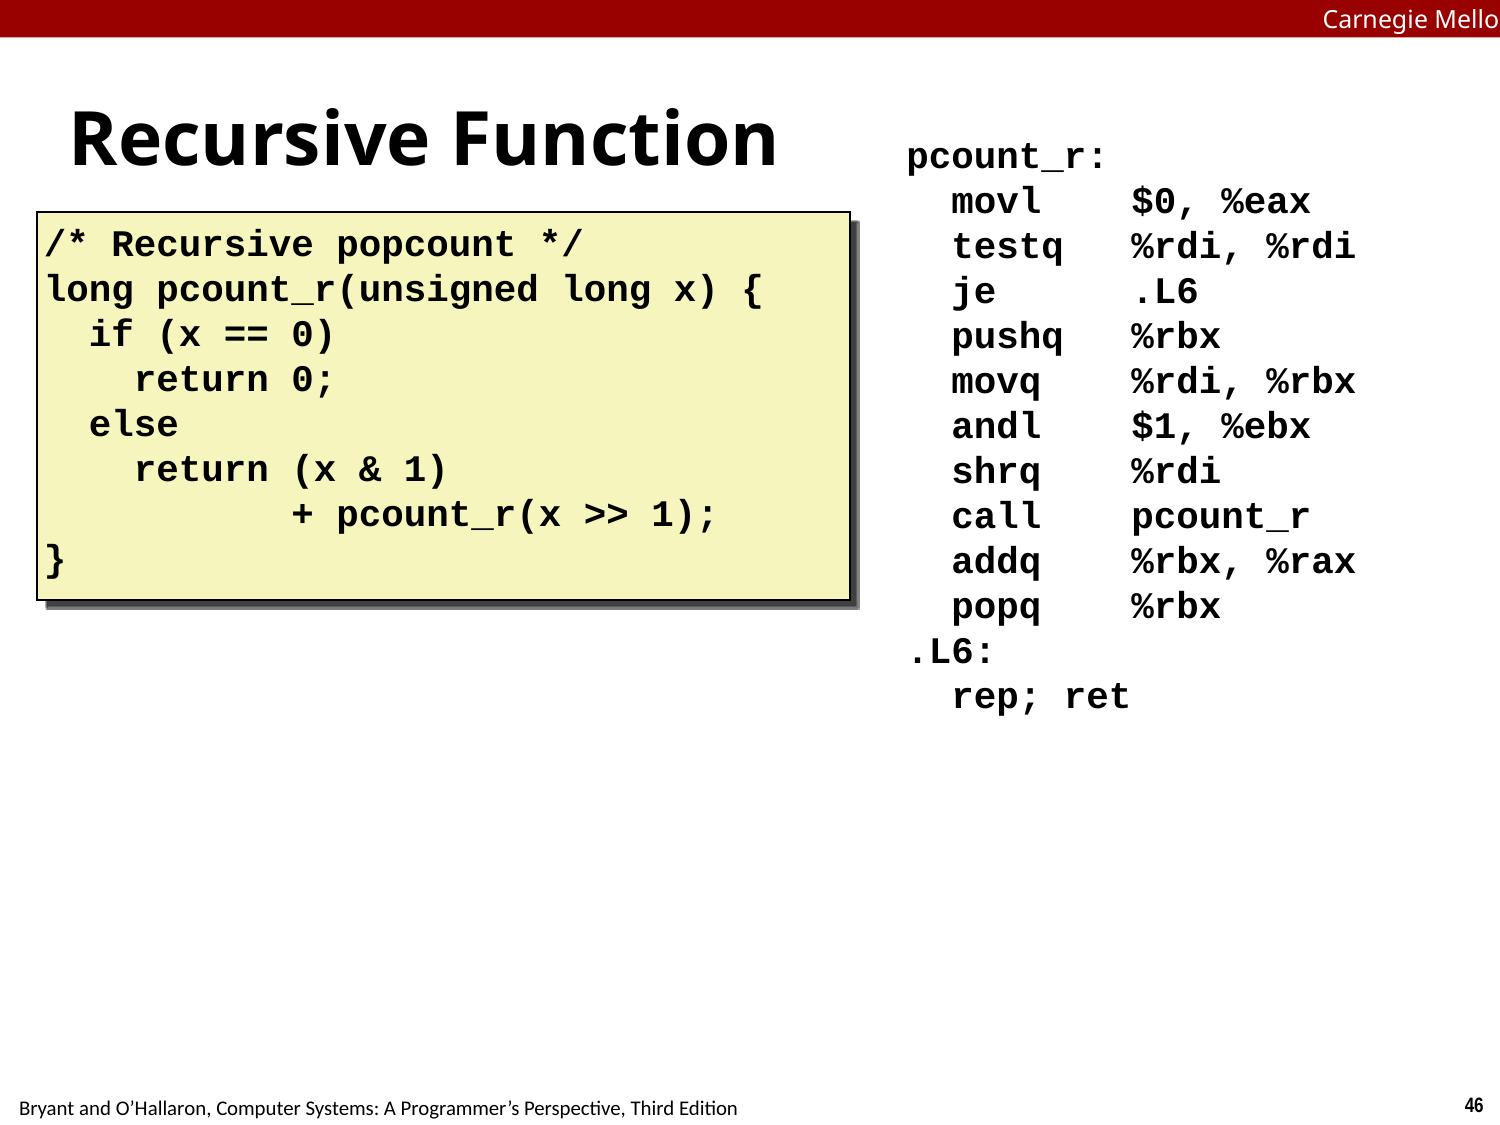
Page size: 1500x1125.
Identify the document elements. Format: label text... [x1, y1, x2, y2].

text_box pcount_r: movl $0, %eax testq %rdi, %rdi je .L6 pushq %rbx movq %rdi, %rbx andl $1, %ebx shrq %rdi call pcount_r addq %rbx, %rax popq %rbx .L6: rep; ret [899, 124, 1466, 788]
title Recursive Function [62, 41, 1438, 230]
text_box Carnegie Mellon [1322, 3, 1500, 33]
text_box [0, 0, 1500, 38]
text_box /* Recursive popcount */ long pcount_r(unsigned long x) { if (x == 0) return 0; else return (x & 1) + pcount_r(x >> 1); } [37, 212, 850, 600]
